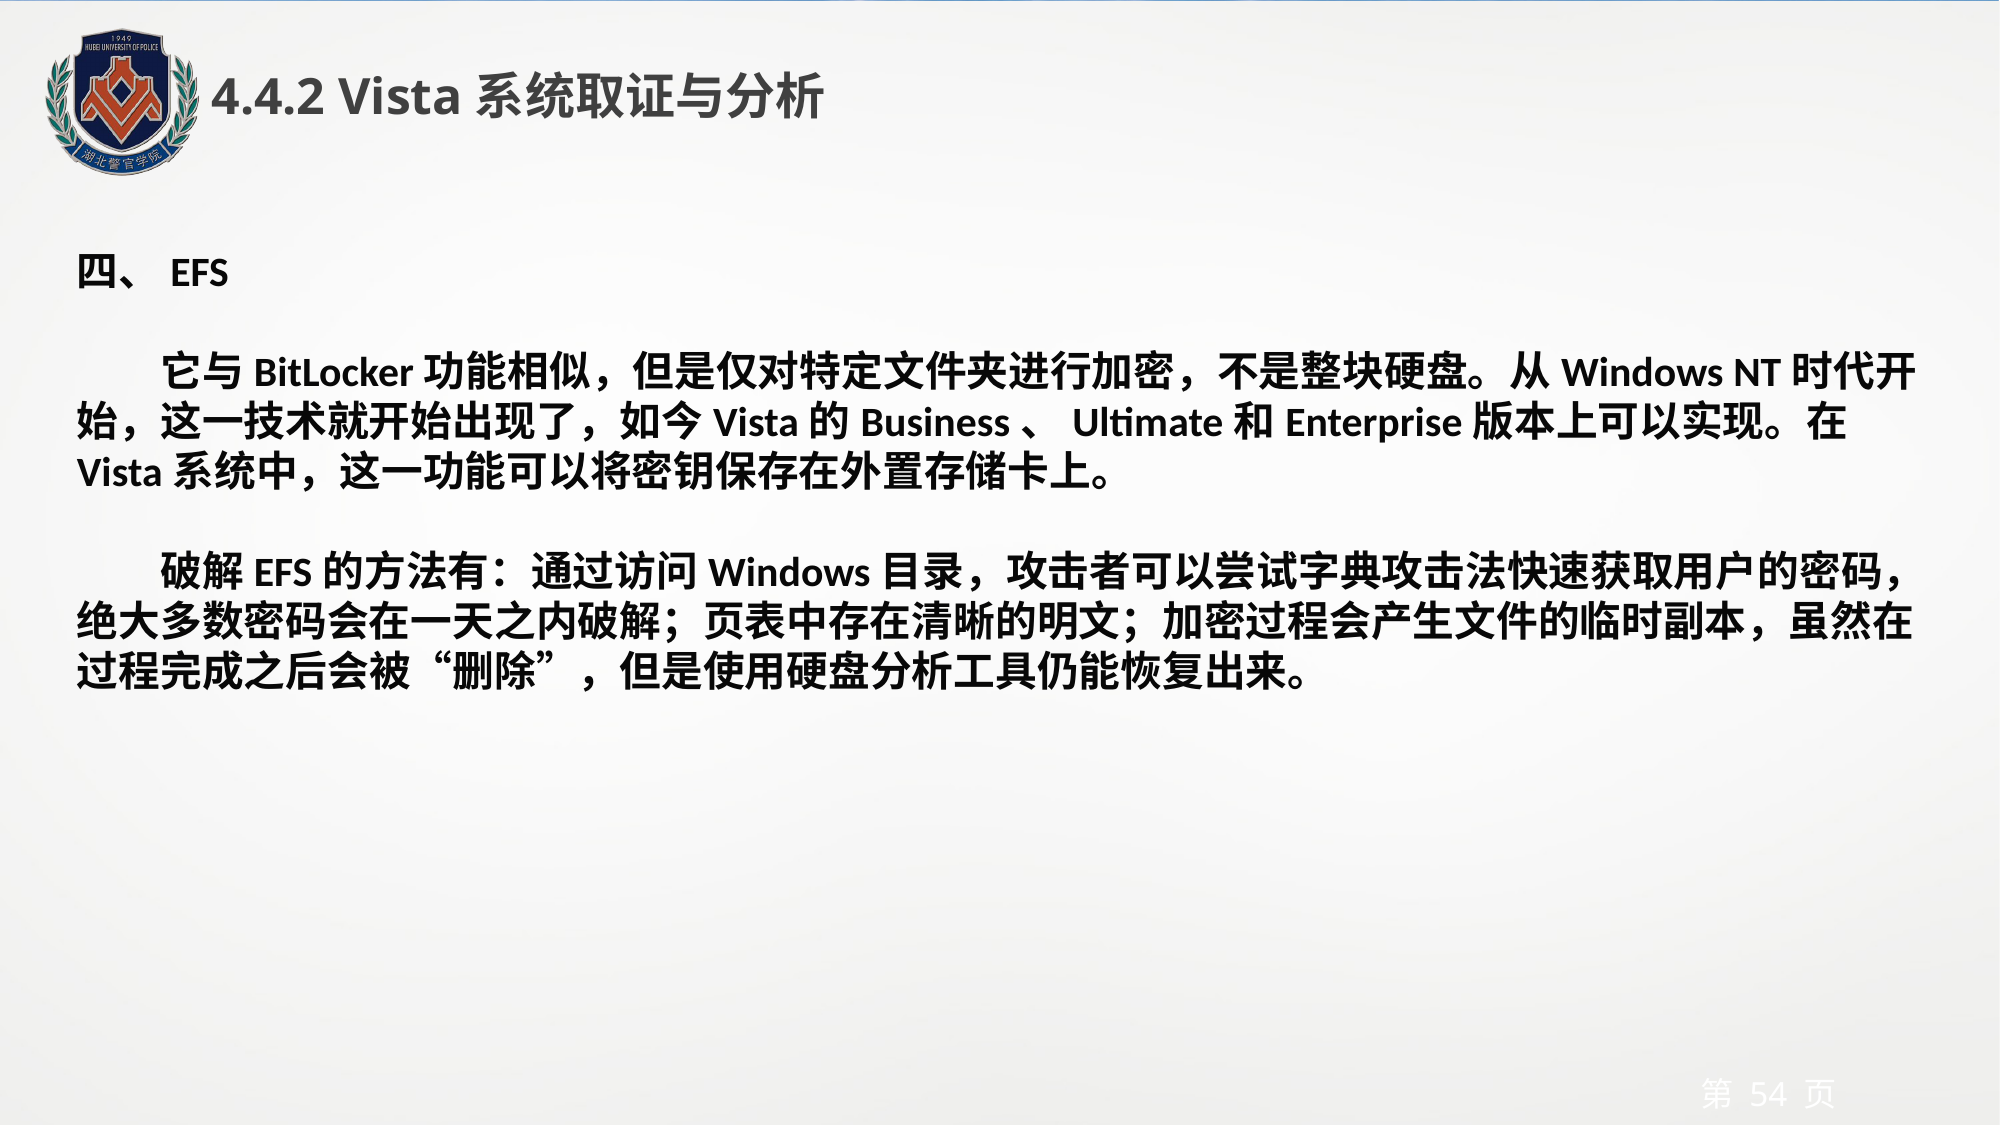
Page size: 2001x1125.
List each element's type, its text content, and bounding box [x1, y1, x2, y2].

text_box 四、EFS 它与BitLocker功能相似，但是仅对特定文件夹进行加密，不是整块硬盘。从Windows NT时代开始，这一技术就开始出现了，如今Vista的Business、Ultimate和Enterprise版本上可以实现。在Vista系统中，这一功能可以将密钥保存在外置存储卡上。 破解EFS的方法有：通过访问Windows目录，攻击者可以尝试字典攻击法快速获取用户的密码，绝大多数密码会在一天之内破解；页表中存在清晰的明文；加密过程会产生文件的临时副本，虽然在过程完成之后会被“删除”，但是使用硬盘分析工具仍能恢复出来。 [62, 237, 1953, 702]
text_box 4.4.2 Vista系统取证与分析 [196, 57, 867, 133]
picture [0, 0, 2000, 1125]
